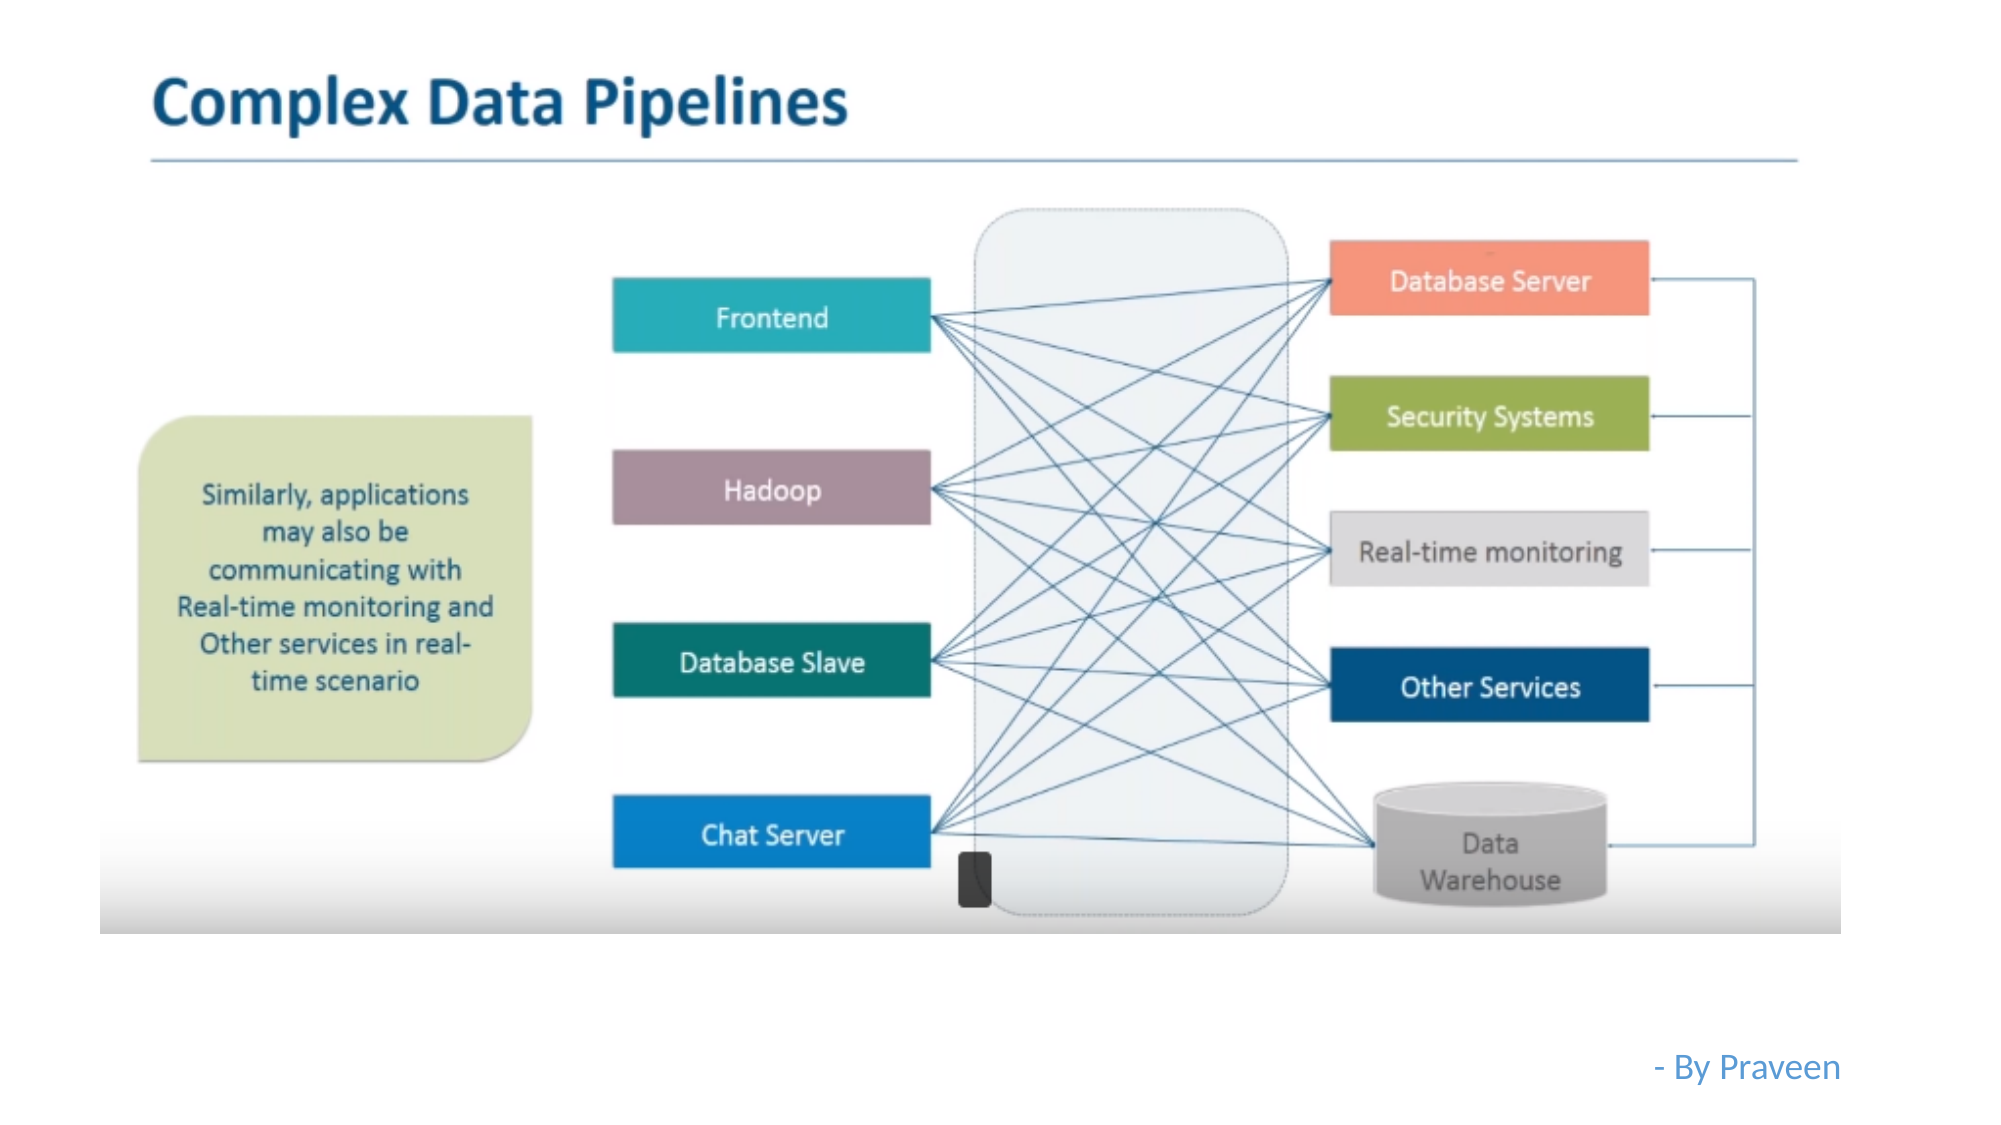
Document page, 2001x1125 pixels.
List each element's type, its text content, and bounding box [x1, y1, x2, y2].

text_box - By Praveen [1639, 1035, 1931, 1095]
picture [100, 29, 1841, 935]
